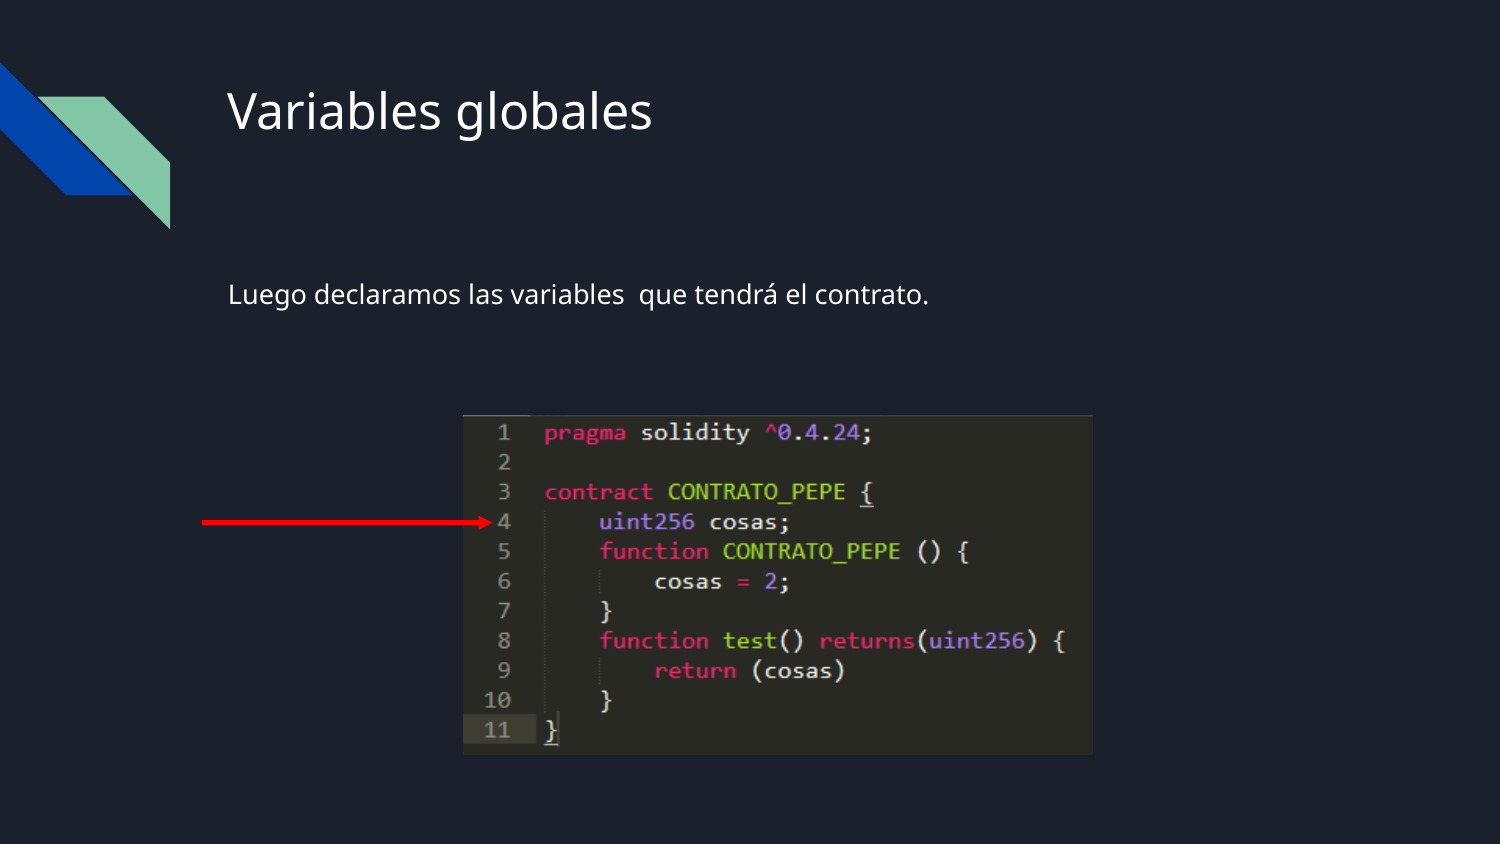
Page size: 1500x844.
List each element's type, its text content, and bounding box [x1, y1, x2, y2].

picture [463, 415, 1094, 755]
list Luego declaramos las variables que tendrá el contrato. [212, 257, 1368, 735]
title Variables globales [212, 64, 1368, 215]
